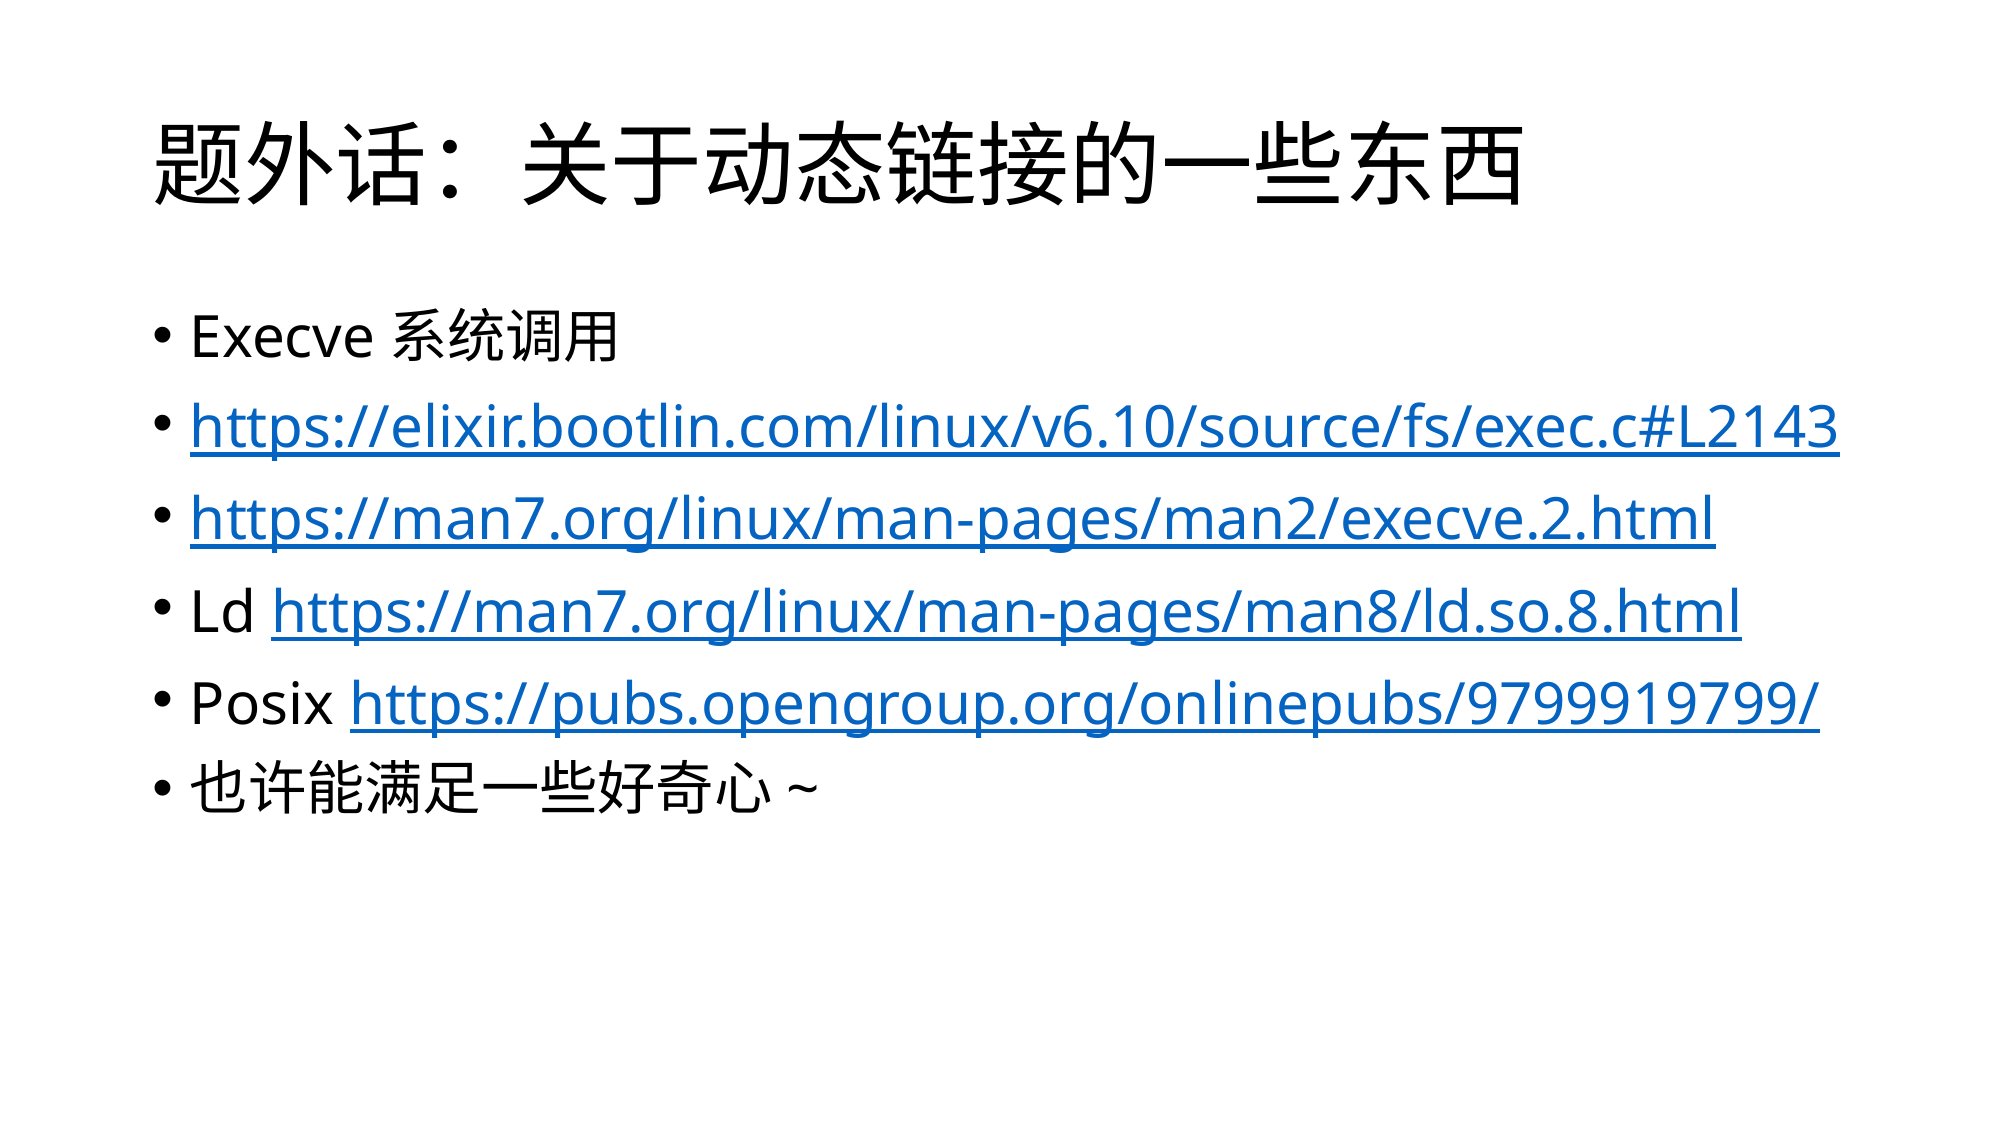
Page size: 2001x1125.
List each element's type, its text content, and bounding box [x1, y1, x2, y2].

title 题外话：关于动态链接的一些东西 [137, 59, 1863, 278]
list Execve系统调用 https://elixir.bootlin.com/linux/v6.10/source/fs/exec.c#L2143 https://man7.org/linux/man-pages/man2/execve.2.html Ld https://man7.org/linux/man-pages/man8/ld.so.8.html Posix https://pubs.opengroup.org/onlinepubs/9799919799/ 也许能满足一些好奇心~ [137, 299, 1863, 1014]
